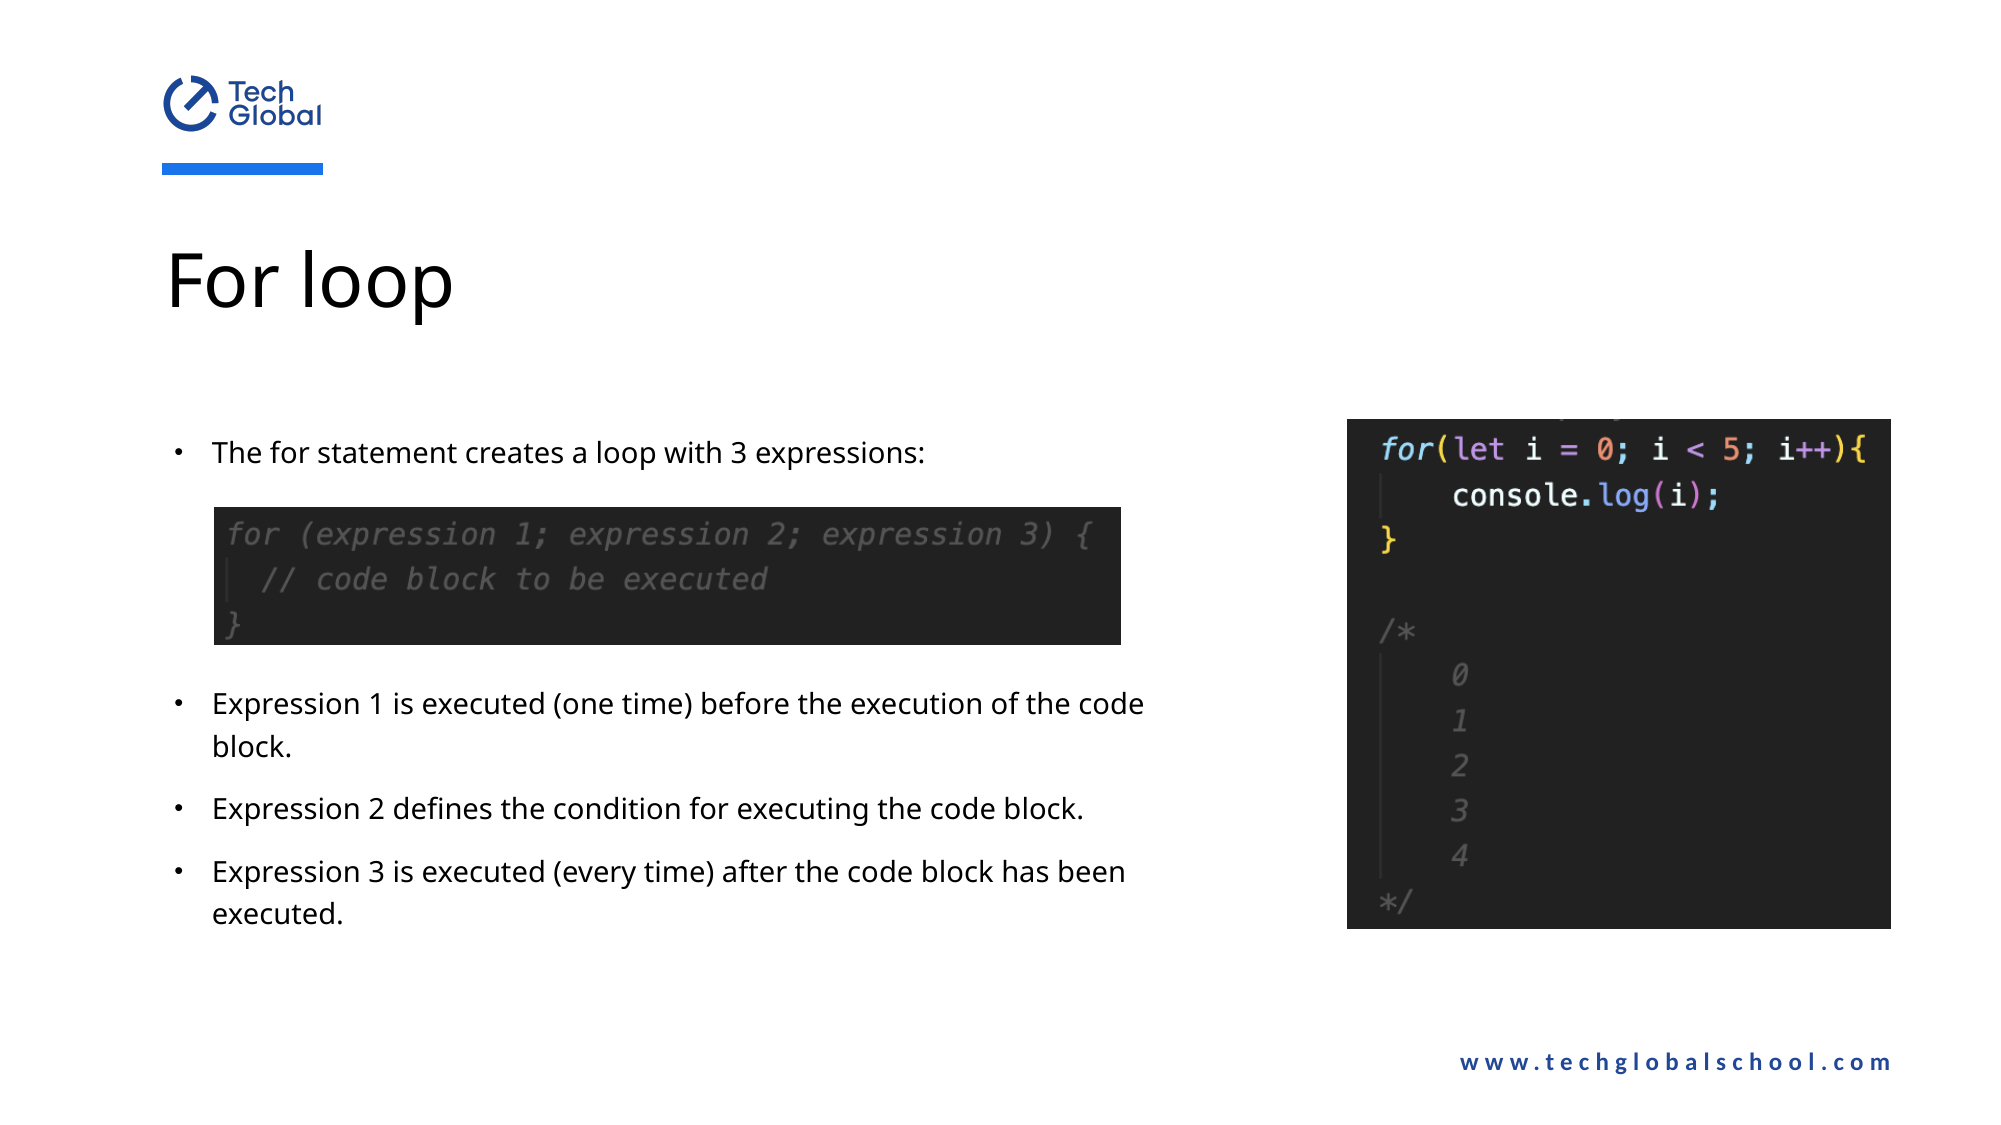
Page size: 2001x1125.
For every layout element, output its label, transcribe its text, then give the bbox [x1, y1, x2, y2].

slide_number www.techglobalschool.com [1444, 1020, 1915, 1101]
picture [149, 66, 334, 141]
picture [214, 507, 1121, 645]
title For loop [150, 224, 1891, 420]
list The for statement creates a loop with 3 expressions: Expression 1 is executed (one time) before the execution of the code block. Expression 2 defines the condition for executing the code block. Expression 3 is executed (every time) after the code block has been executed. [150, 419, 1228, 975]
picture [1346, 419, 1891, 929]
